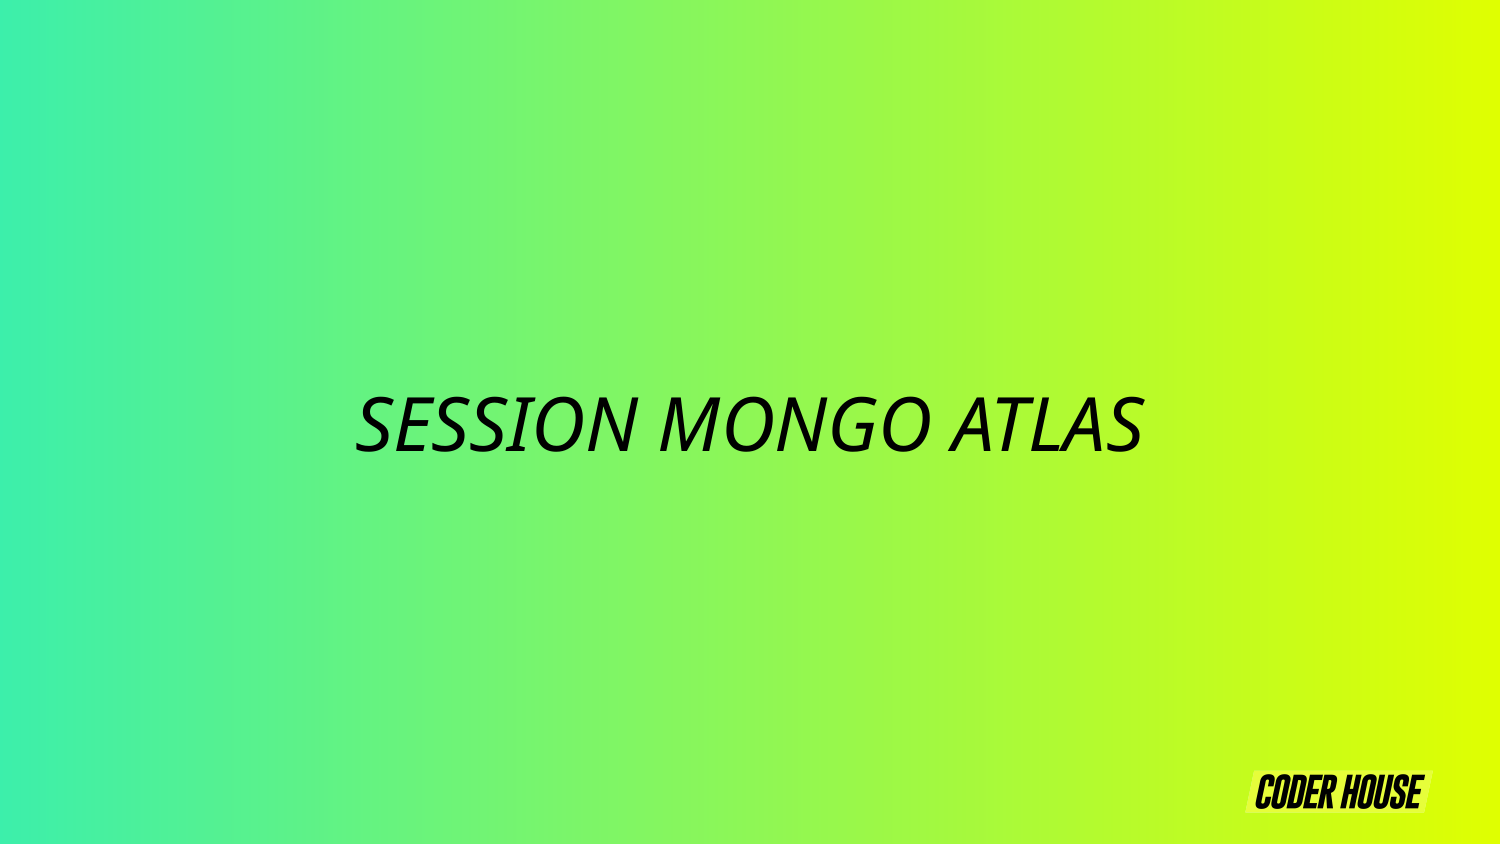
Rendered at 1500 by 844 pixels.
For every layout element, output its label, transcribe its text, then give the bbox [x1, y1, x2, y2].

text_box SESSION MONGO ATLAS [212, 340, 1288, 503]
picture [1241, 764, 1437, 819]
